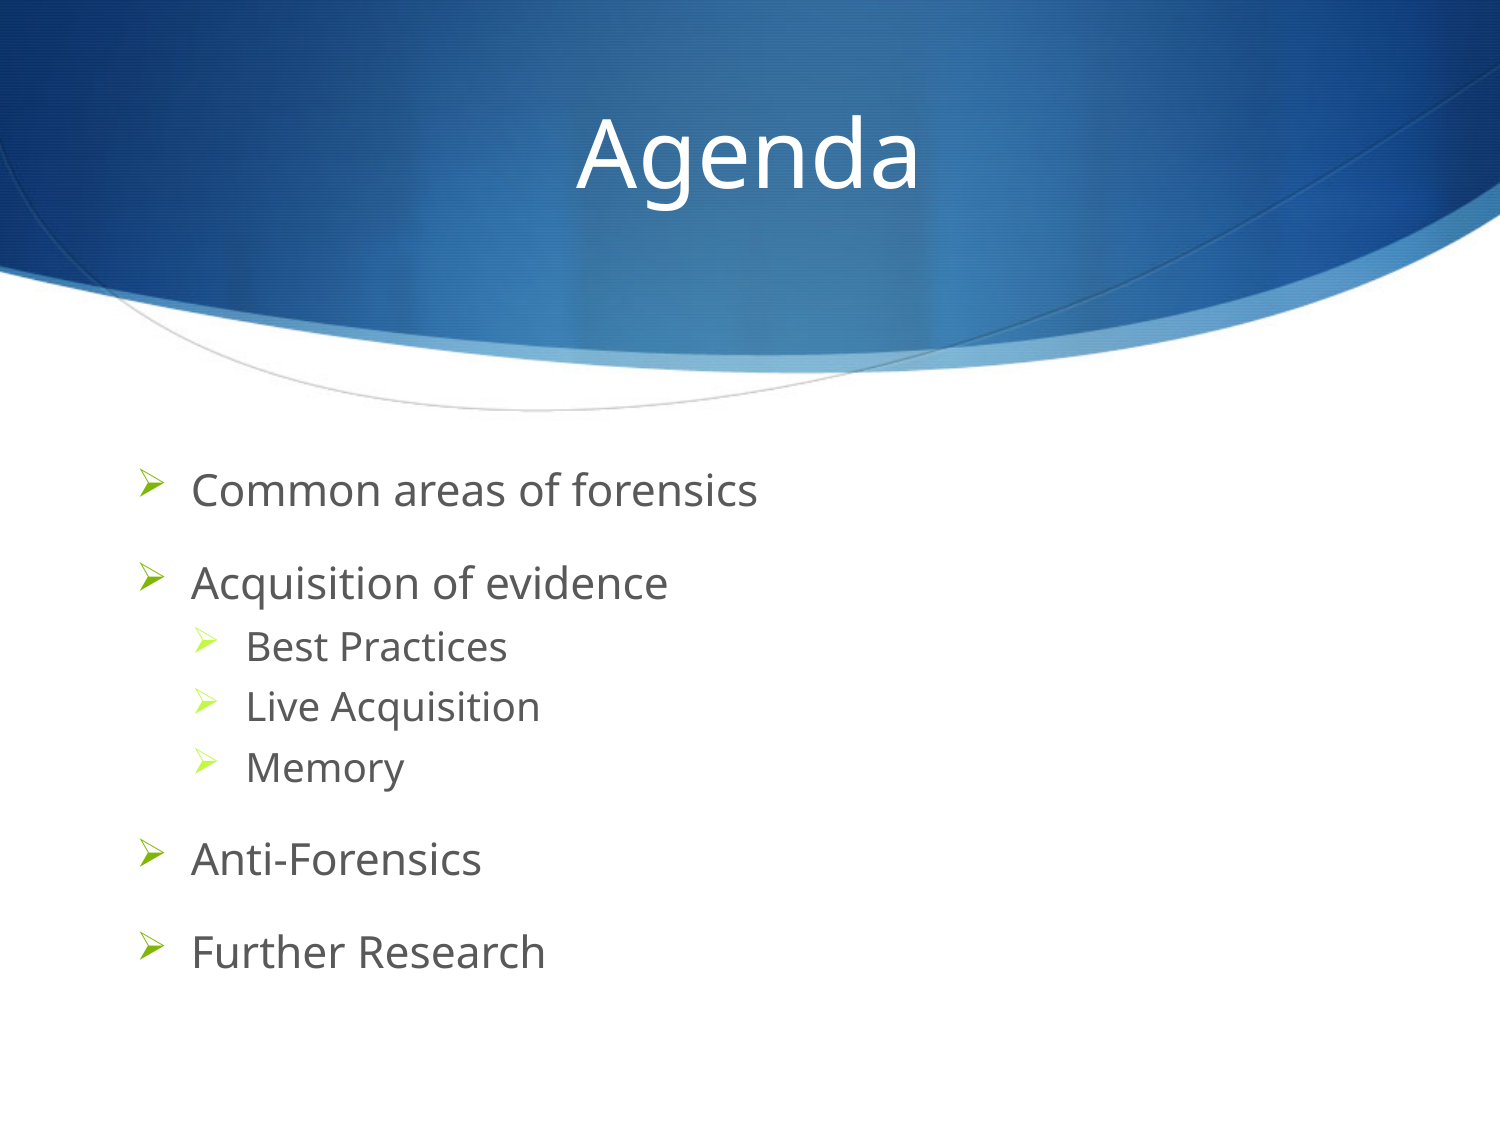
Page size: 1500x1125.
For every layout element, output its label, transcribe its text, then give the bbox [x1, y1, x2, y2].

list Common areas of forensics Acquisition of evidence Best Practices Live Acquisition Memory Anti-Forensics Further Research [121, 454, 1379, 991]
picture [0, 0, 1500, 1125]
title Agenda [75, 56, 1425, 245]
